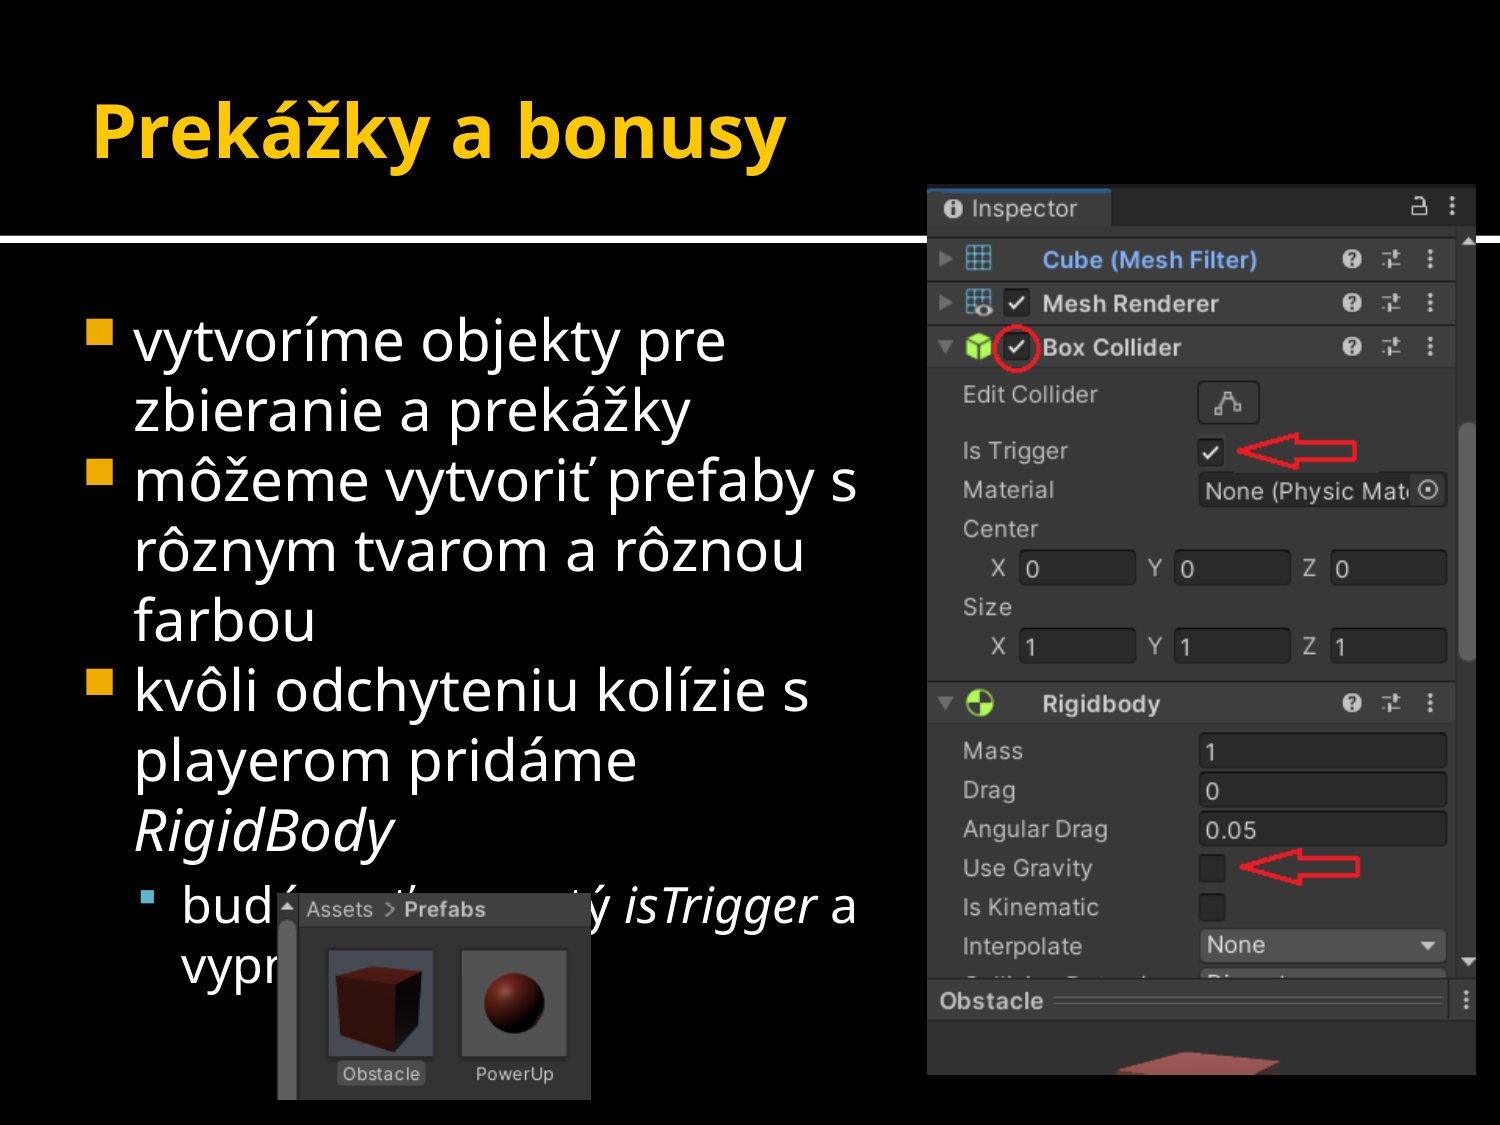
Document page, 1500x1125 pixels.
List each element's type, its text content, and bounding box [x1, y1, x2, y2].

picture [277, 893, 591, 1100]
list vytvoríme objekty pre zbieranie a prekážky môžeme vytvoriť prefaby s rôznym tvarom a rôznou farbou kvôli odchyteniu kolízie s playerom pridáme RigidBody budú mať zapnutý isTrigger a vypnutú Gravity [53, 288, 921, 1048]
picture [927, 184, 1476, 1076]
title Prekážky a bonusy [75, 25, 1425, 231]
